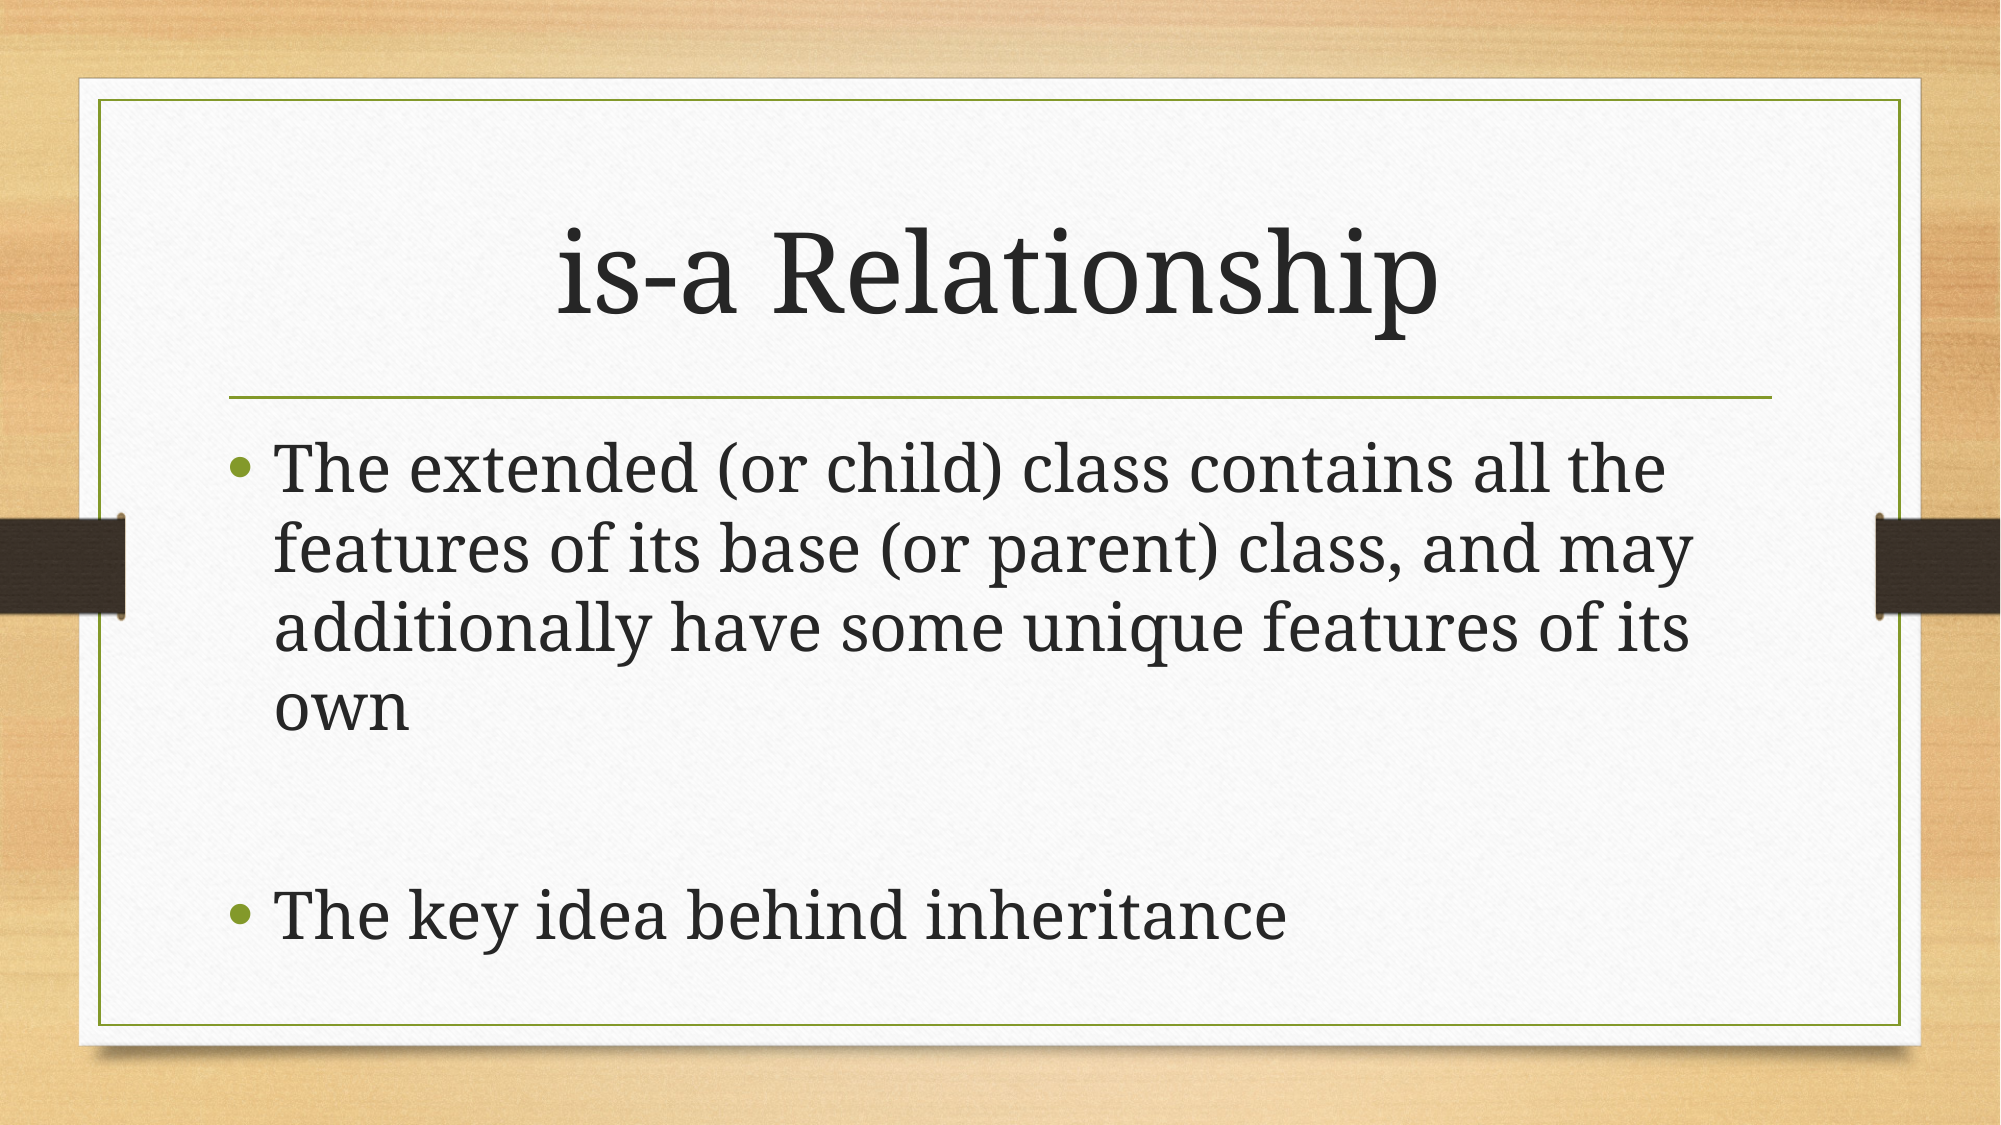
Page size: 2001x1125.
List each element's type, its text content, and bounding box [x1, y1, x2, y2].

list The extended (or child) class contains all the features of its base (or parent) class, and may additionally have some unique features of its own The key idea behind inheritance [212, 419, 1788, 964]
title is-a Relationship [212, 161, 1788, 375]
picture [0, 0, 2001, 1125]
